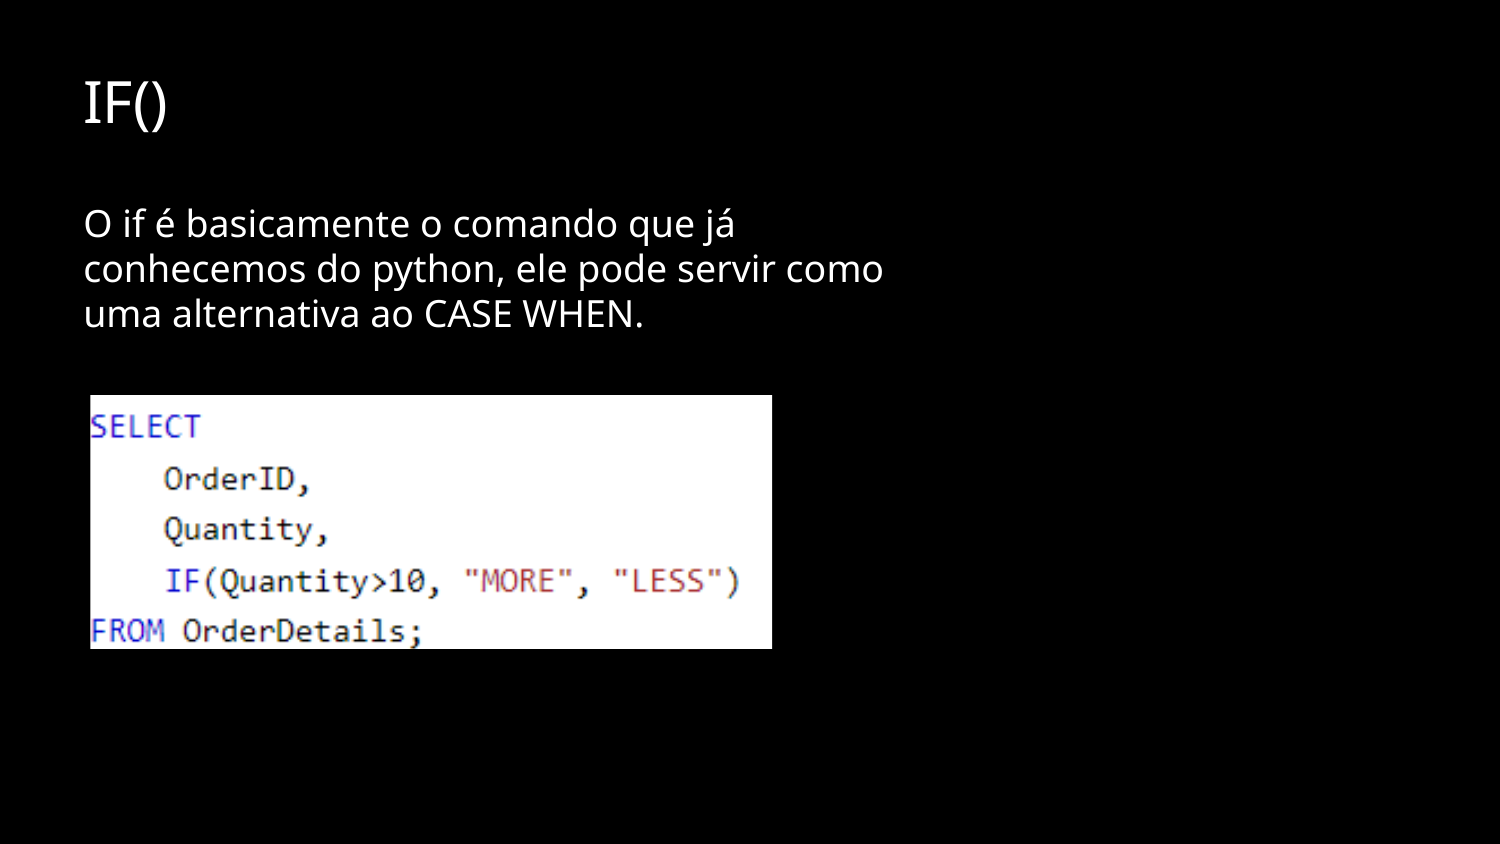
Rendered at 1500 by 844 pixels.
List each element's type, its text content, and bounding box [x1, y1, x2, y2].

text_box O if é basicamente o comando que já conhecemos do python, ele pode servir como uma alternativa ao CASE WHEN. [68, 184, 910, 350]
picture [90, 395, 773, 649]
title IF() [68, 50, 821, 172]
